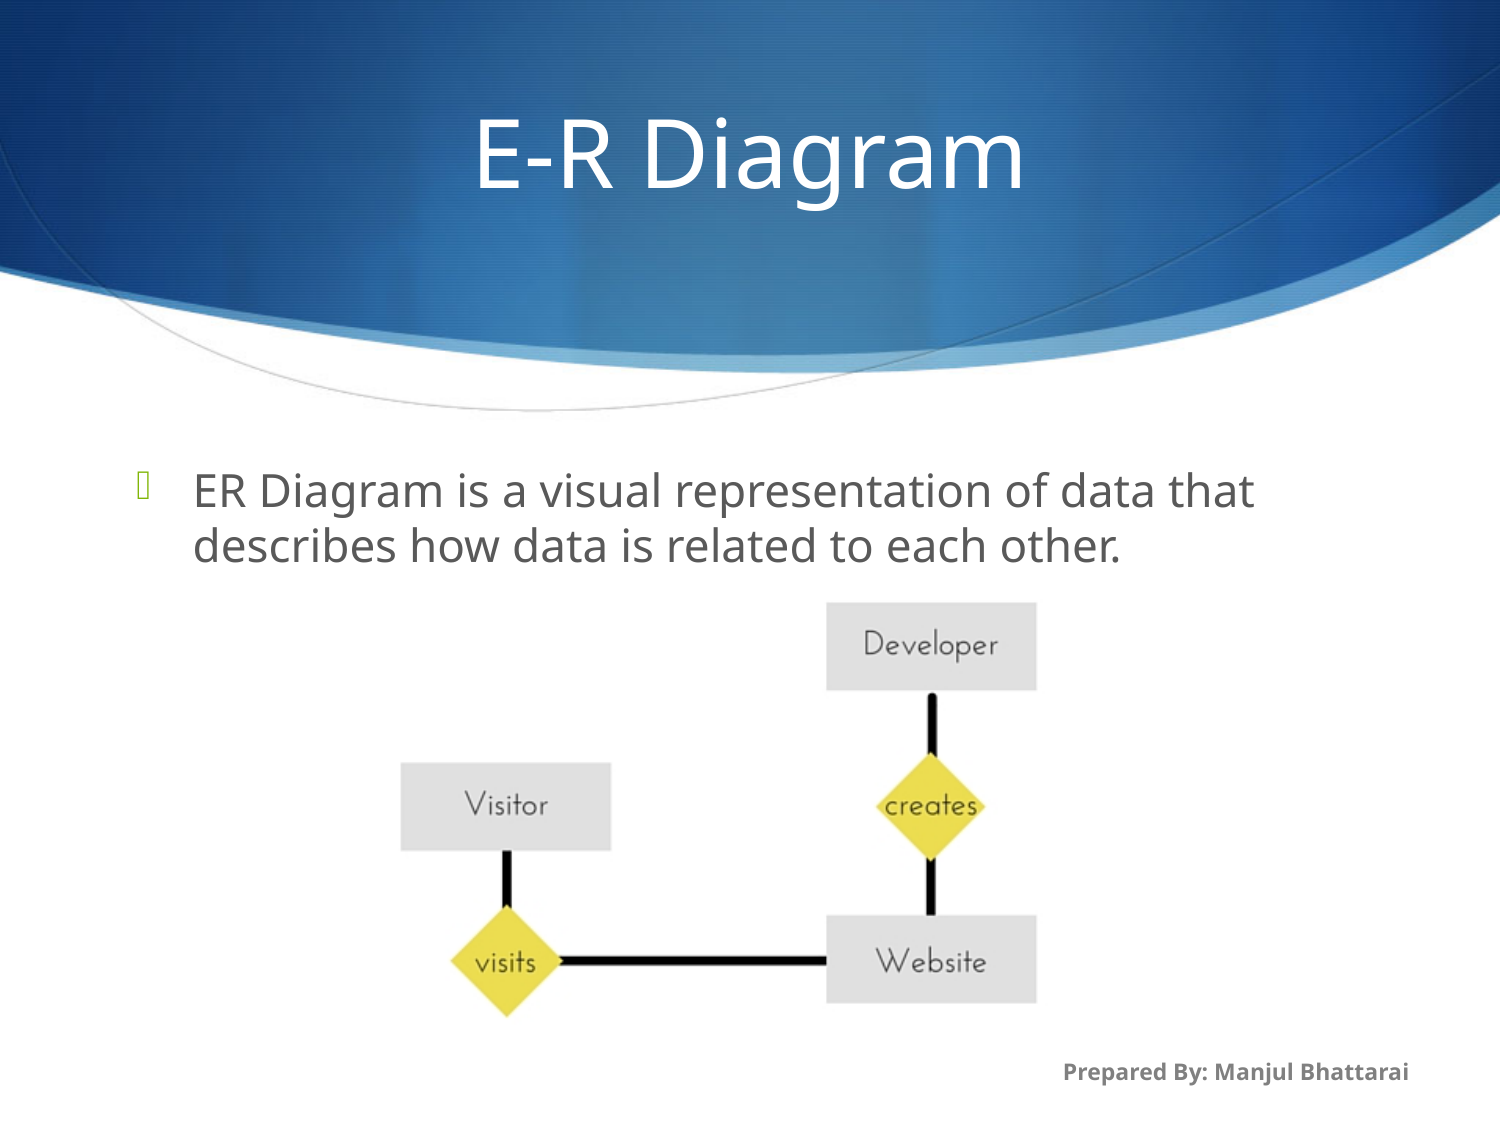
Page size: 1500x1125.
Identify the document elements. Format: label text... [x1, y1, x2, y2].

picture [0, 0, 1500, 1125]
footer Prepared By: Manjul Bhattarai [949, 1042, 1425, 1103]
list ER Diagram is a visual representation of data that describes how data is related to each other. [121, 454, 1379, 991]
title E-R Diagram [75, 56, 1425, 245]
